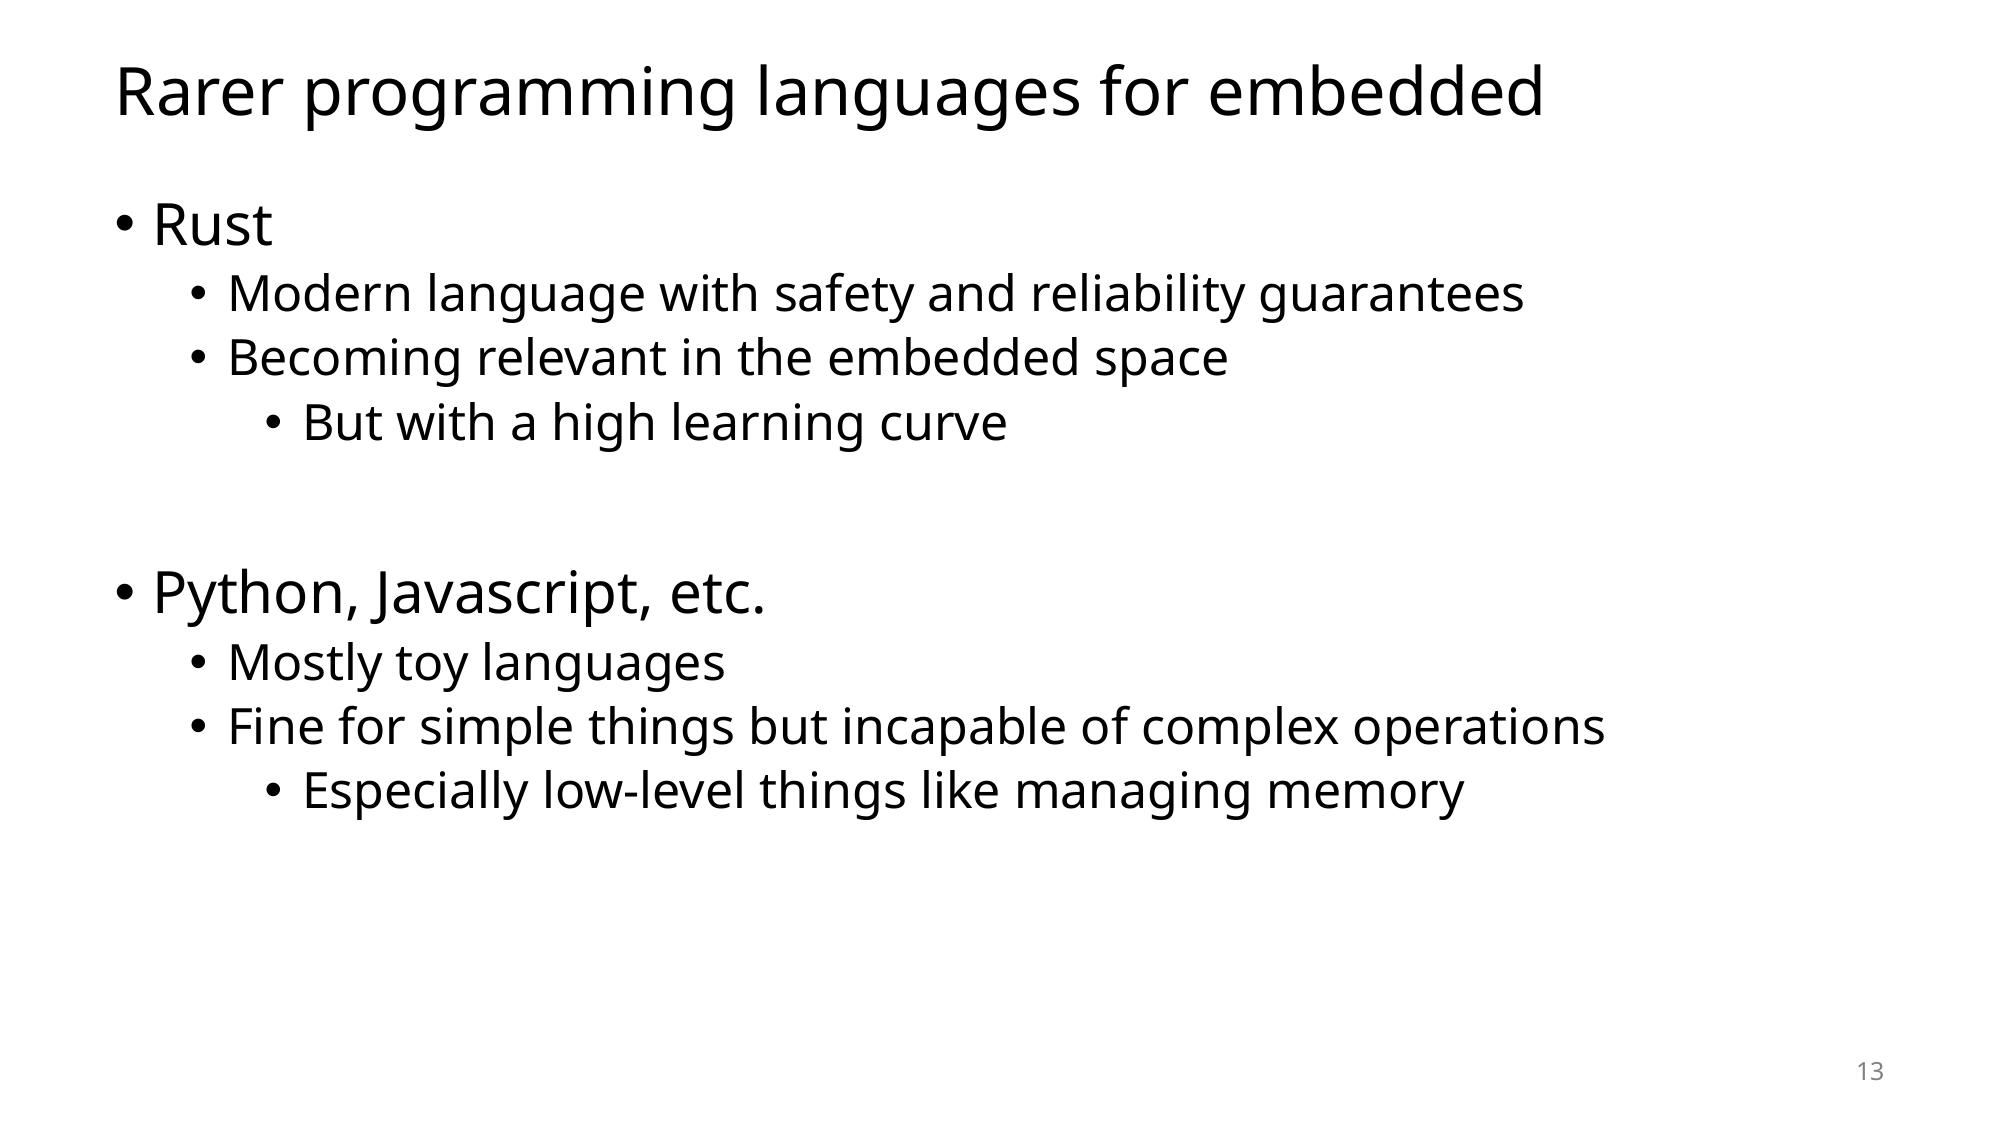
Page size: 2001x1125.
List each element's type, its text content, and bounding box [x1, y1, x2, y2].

title Rarer programming languages for embedded [99, 37, 1900, 150]
slide_number 13 [1749, 1042, 1900, 1103]
list Rust Modern language with safety and reliability guarantees Becoming relevant in the embedded space But with a high learning curve Python, Javascript, etc. Mostly toy languages Fine for simple things but incapable of complex operations Especially low-level things like managing memory [99, 187, 1900, 1013]
